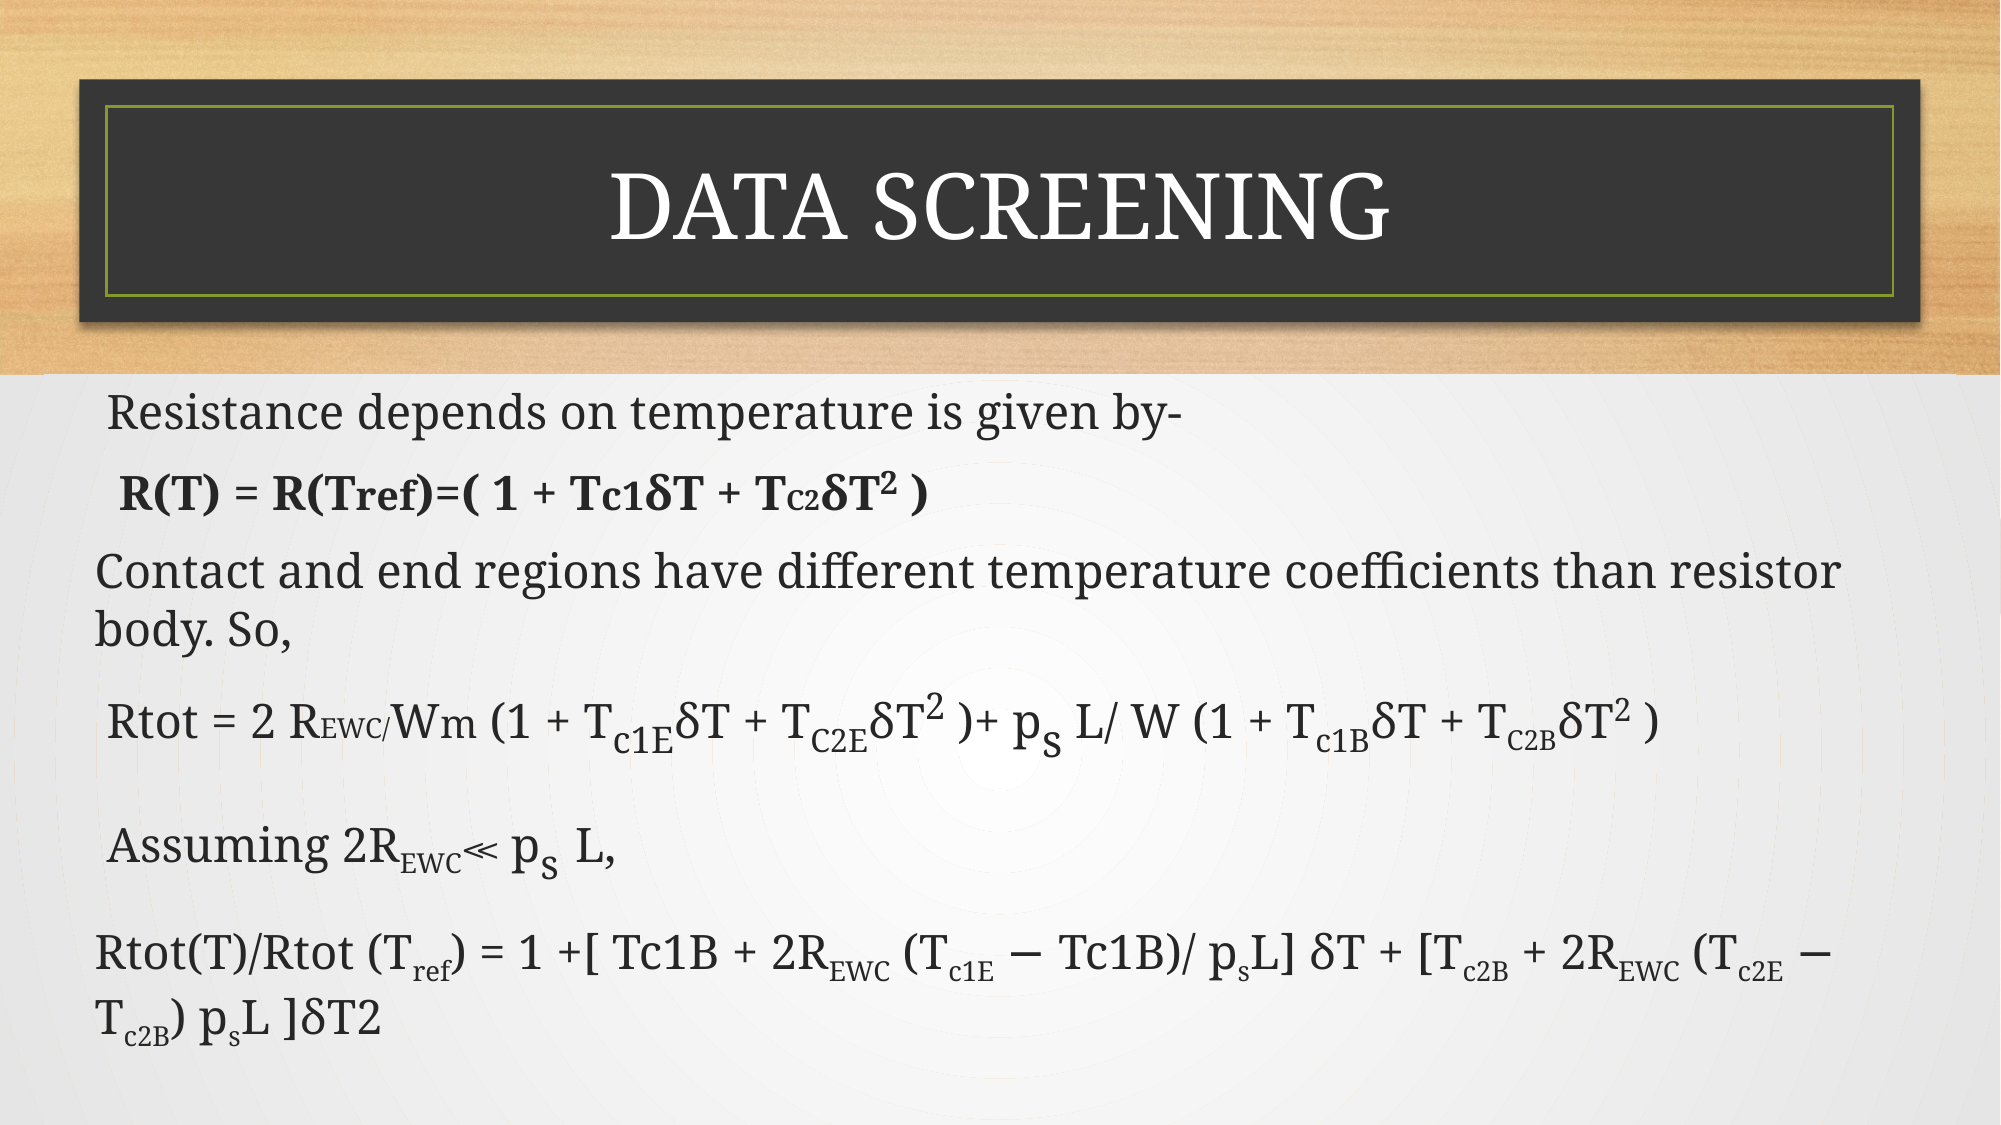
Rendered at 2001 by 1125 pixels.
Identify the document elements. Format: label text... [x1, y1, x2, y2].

list Resistance depends on temperature is given by- R(T) = R(Tref)=( 1 + Tc1δT + TC2δT2 ) Contact and end regions have different temperature coefficients than resistor body. So, Rtot = 2 REWC/Wm (1 + Tc1EδT + TC2EδT2 )+ ps L/ W (1 + Tc1BδT + TC2BδT2 ) Assuming 2REWC≪ ps L, Rtot(T)/Rtot (Tref) = 1 +[ Tc1B + 2REWC (Tc1E − Tc1B)/ psL] δT + [Tc2B + 2REWC (Tc2E − Tc2B) psL ]δT2 [79, 375, 1921, 1064]
text_box [106, 106, 1894, 296]
text_box [78, 78, 1922, 323]
text_box [0, 374, 2000, 1125]
text_box [0, 0, 2000, 374]
